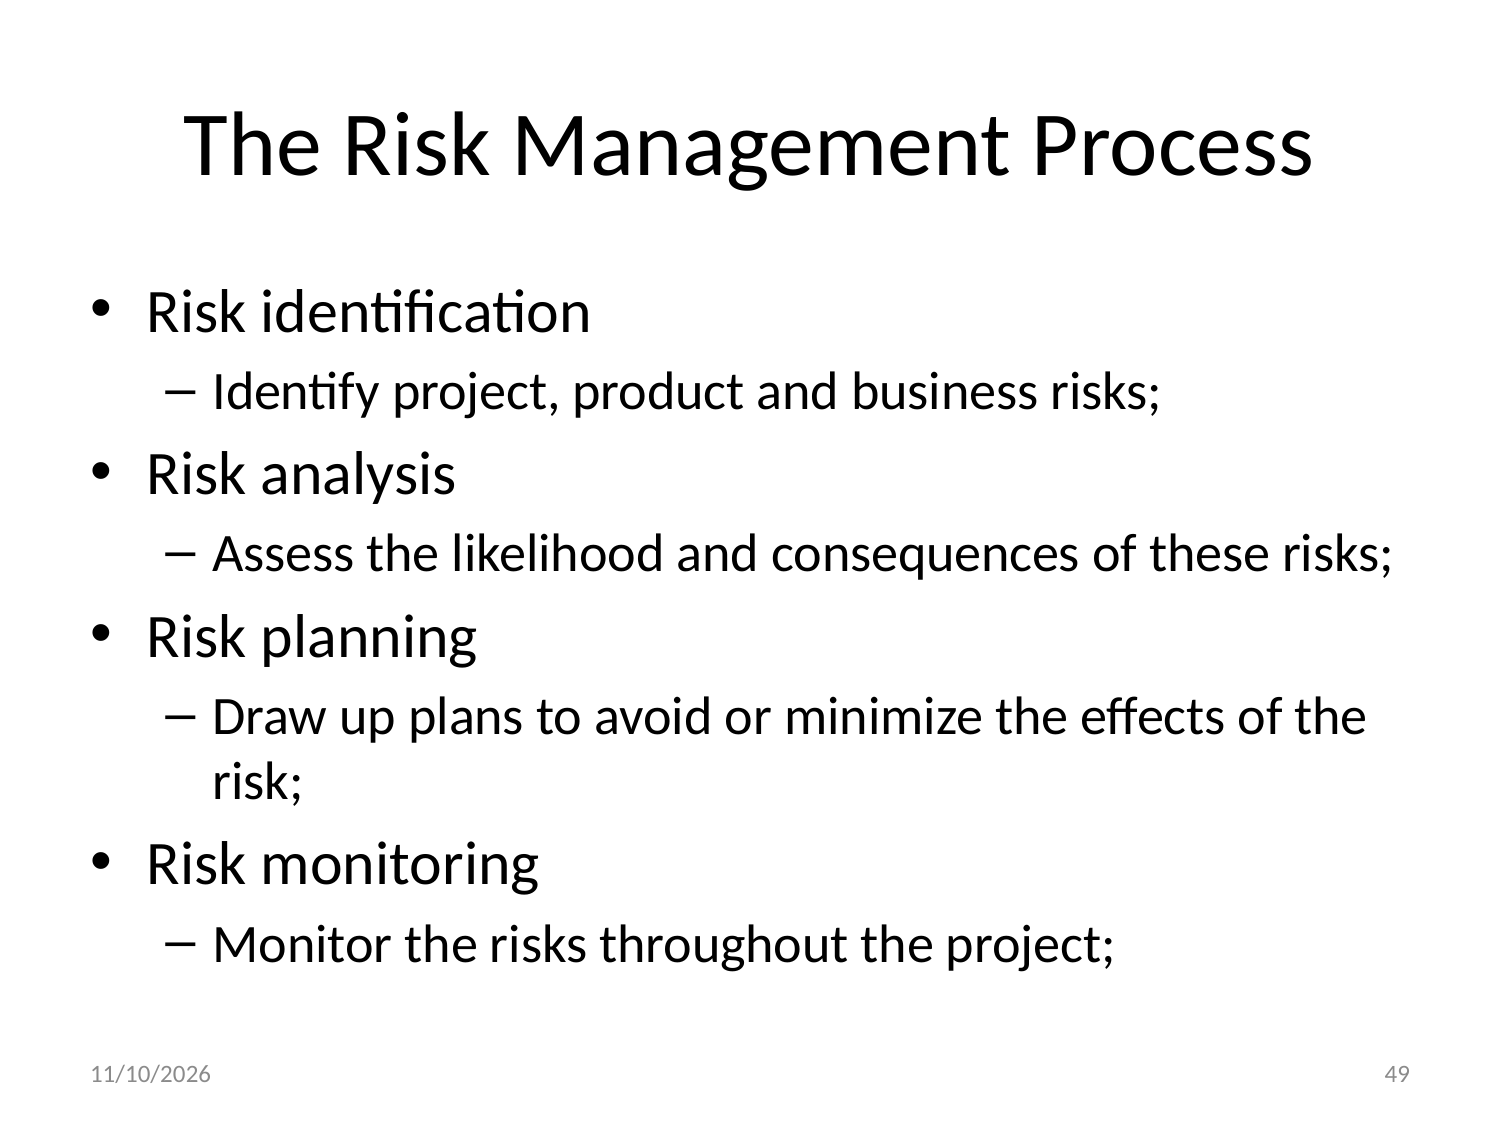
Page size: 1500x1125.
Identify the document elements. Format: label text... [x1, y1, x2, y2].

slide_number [75, 1042, 425, 1103]
list Risk identification Identify project, product and business risks; Risk analysis Assess the likelihood and consequences of these risks; Risk planning Draw up plans to avoid or minimize the effects of the risk; Risk monitoring Monitor the risks throughout the project; [75, 262, 1425, 1005]
slide_number 49 [1074, 1042, 1425, 1103]
title The Risk Management Process [75, 45, 1425, 233]
